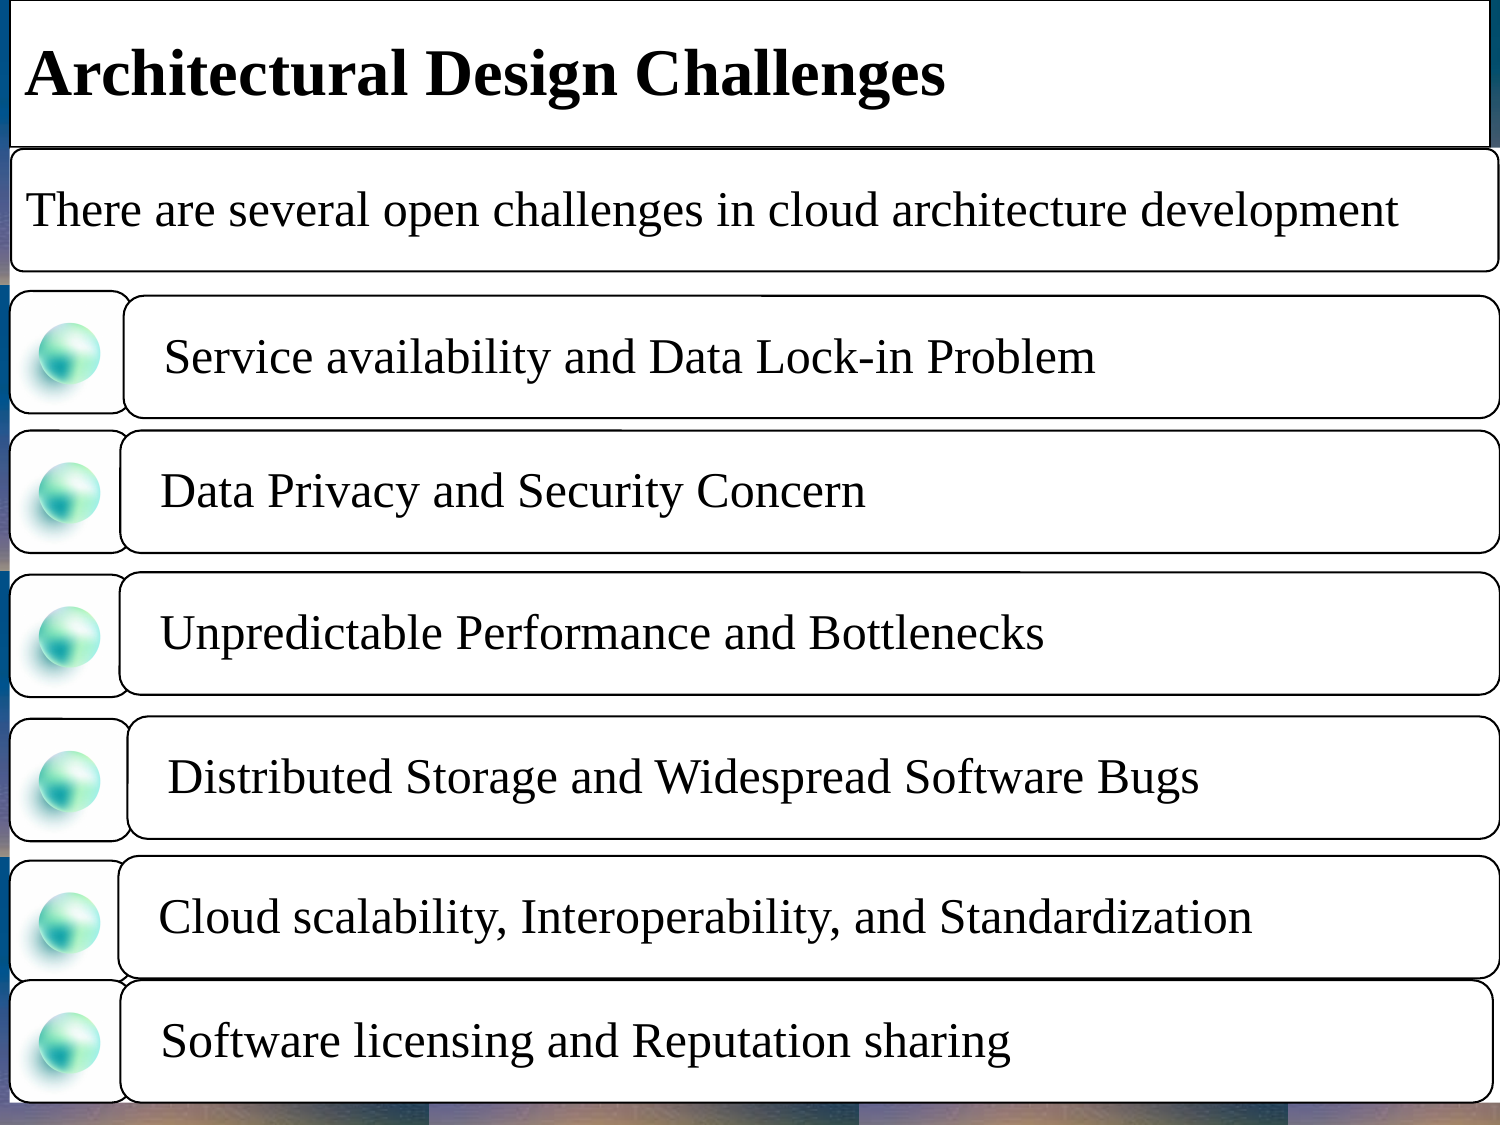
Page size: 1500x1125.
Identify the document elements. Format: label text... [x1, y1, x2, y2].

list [9, 147, 1500, 1103]
title Architectural Design Challenges [9, 0, 1491, 147]
